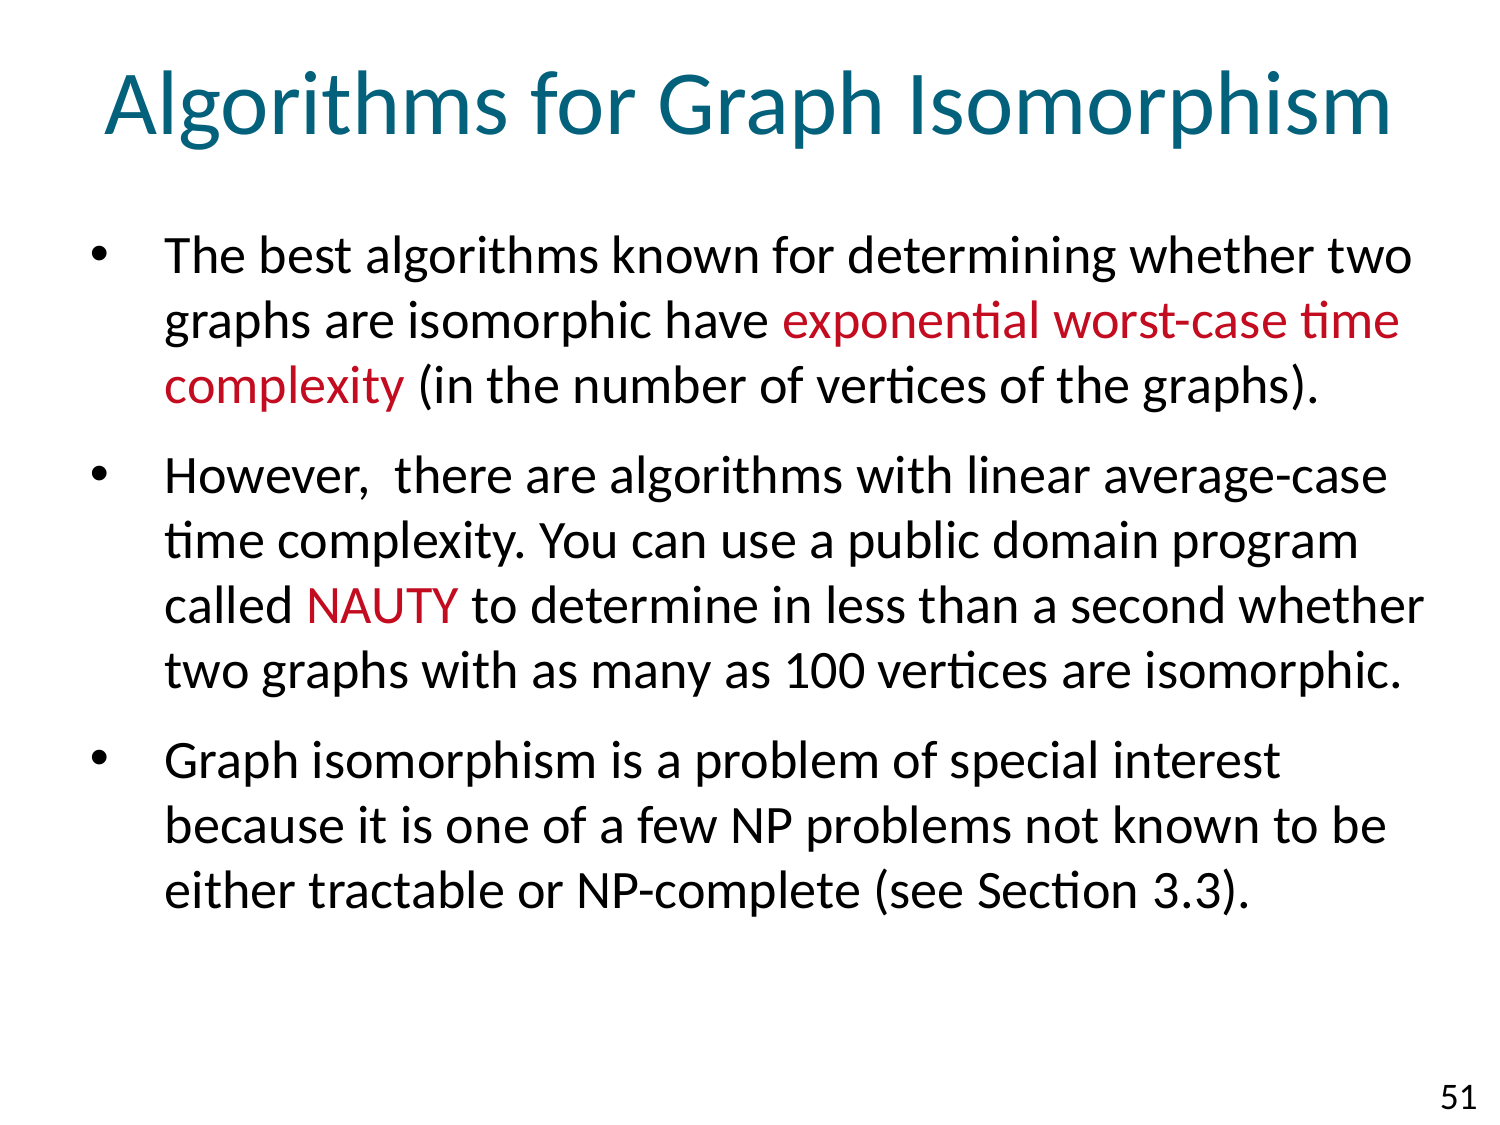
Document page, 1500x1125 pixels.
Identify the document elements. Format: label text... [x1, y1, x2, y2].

list The best algorithms known for determining whether two graphs are isomorphic have exponential worst-case time complexity (in the number of vertices of the graphs). However, there are algorithms with linear average-case time complexity. You can use a public domain program called NAUTY to determine in less than a second whether two graphs with as many as 100 vertices are isomorphic. Graph isomorphism is a problem of special interest because it is one of a few NP problems not known to be either tractable or NP-complete (see Section 3.3). [75, 212, 1451, 1075]
title Algorithms for Graph Isomorphism [0, 0, 1500, 195]
